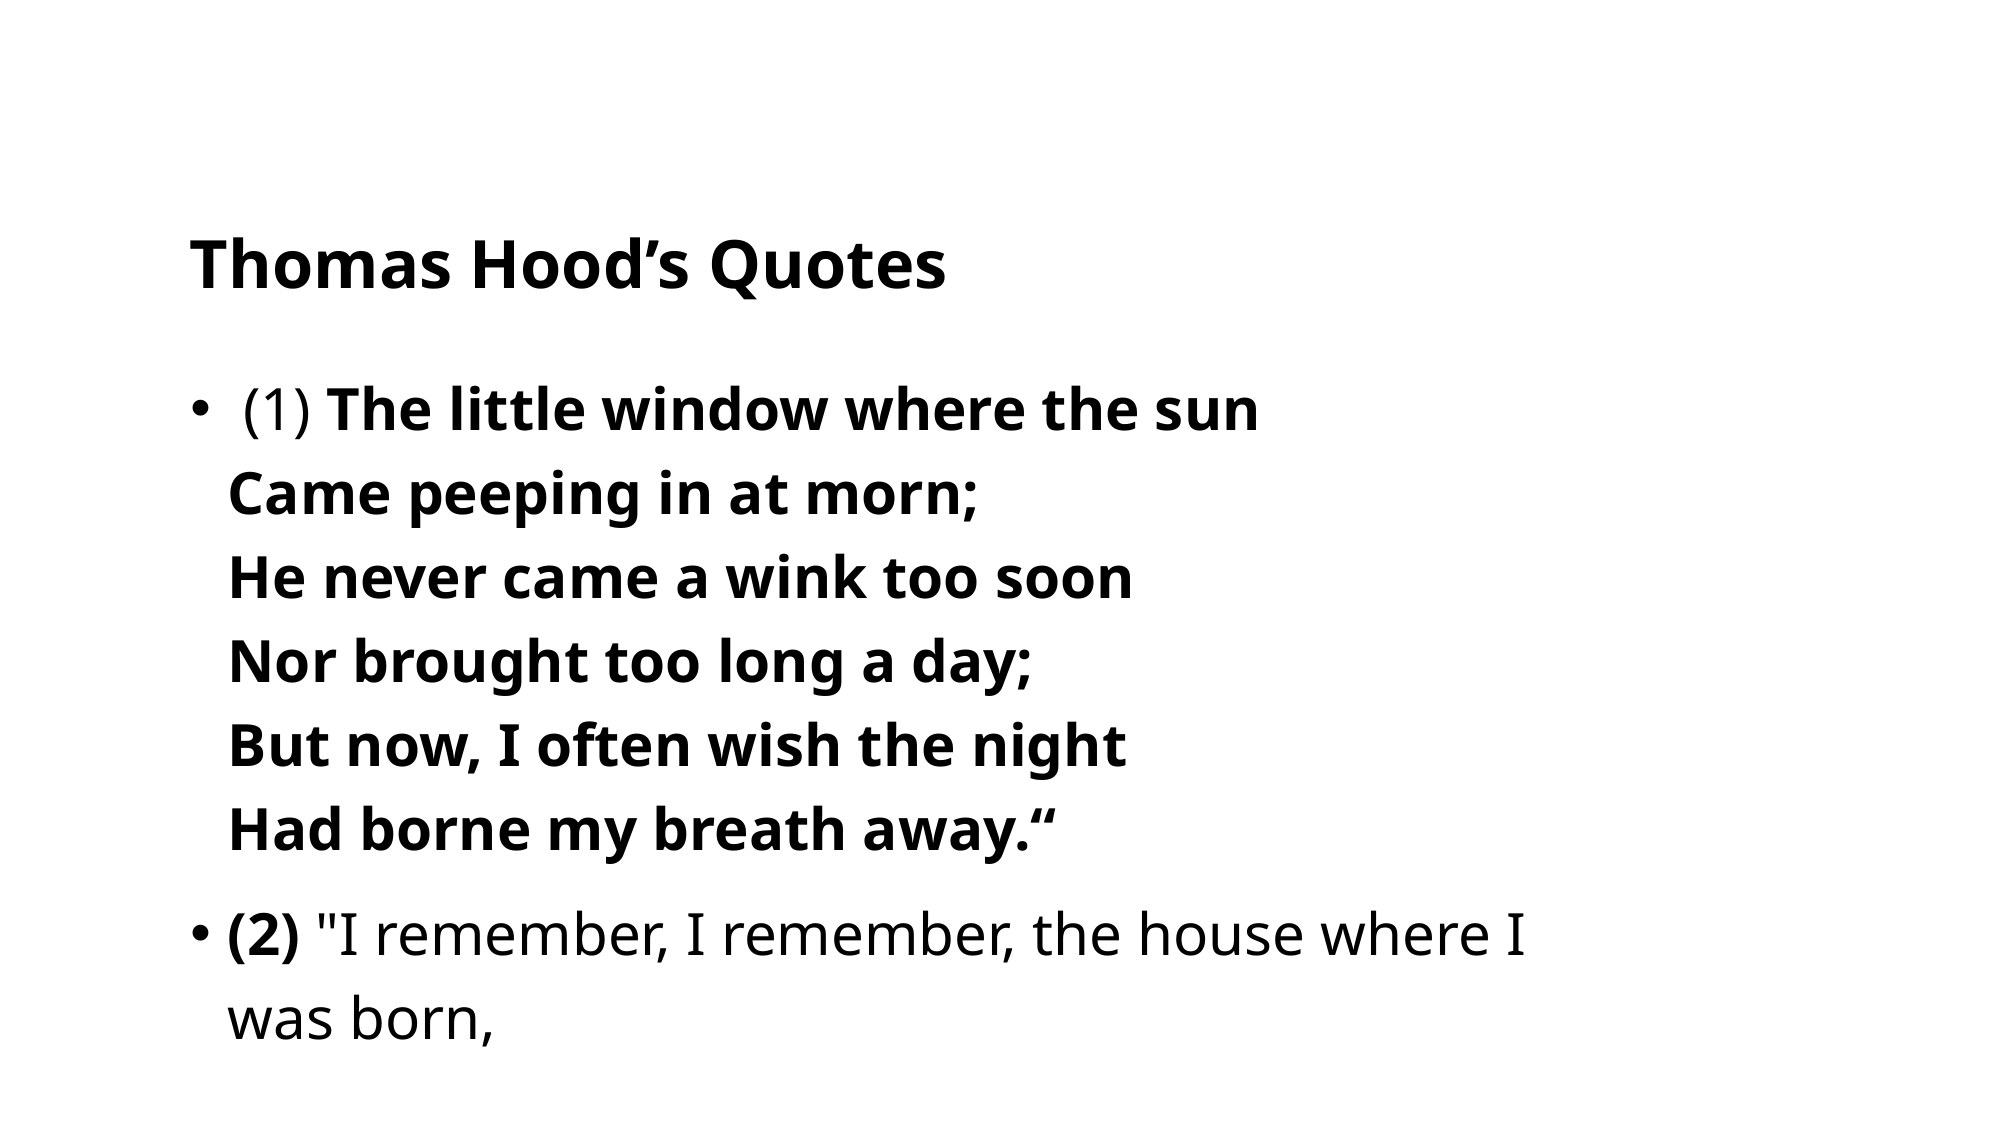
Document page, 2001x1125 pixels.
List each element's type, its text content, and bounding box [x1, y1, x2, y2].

list (1) The little window where the sun Came peeping in at morn; He never came a wink too soon Nor brought too long a day; But now, I often wish the night Had borne my breath away.“ (2) "I remember, I remember, the house where I was born, [175, 351, 1633, 955]
title Thomas Hood’s Quotes [174, 153, 1633, 311]
